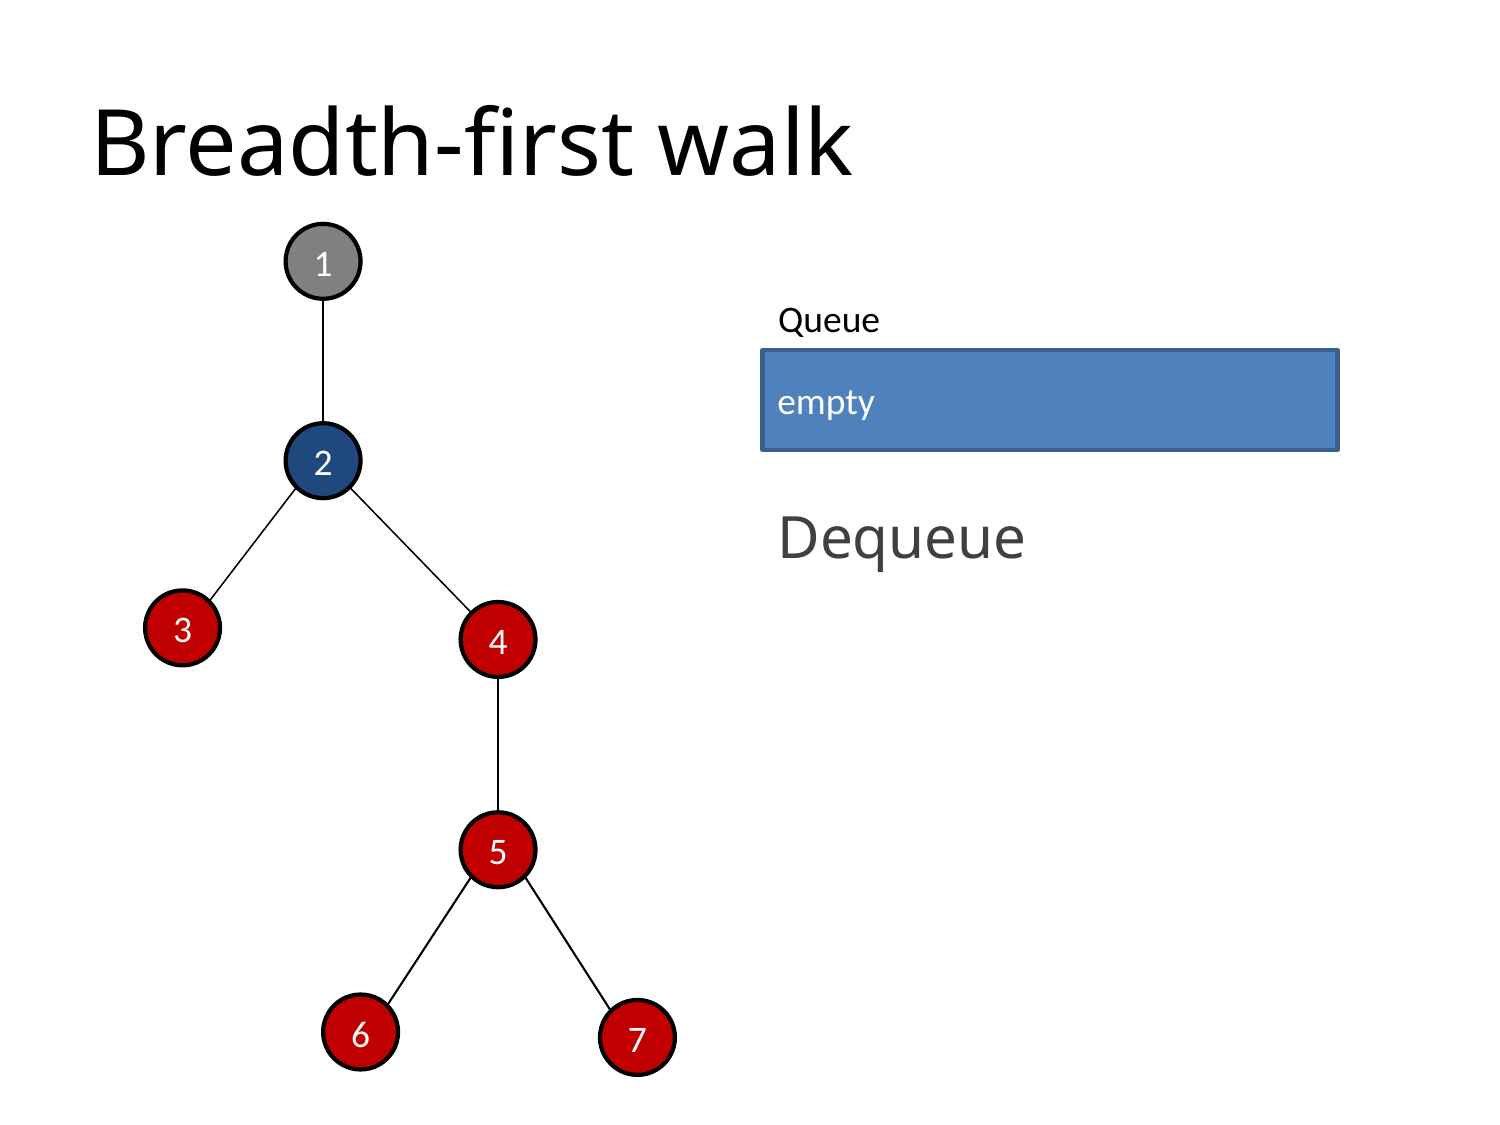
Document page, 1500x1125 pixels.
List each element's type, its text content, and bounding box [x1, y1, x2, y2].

text_box empty [760, 348, 1340, 452]
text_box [386, 876, 472, 1006]
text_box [349, 486, 472, 614]
text_box 1 [283, 221, 363, 301]
text_box 5 [458, 810, 538, 890]
list Dequeue [762, 493, 1425, 723]
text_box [524, 875, 612, 1012]
text_box 3 [142, 588, 223, 668]
title Breadth-first walk [75, 45, 1425, 233]
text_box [208, 486, 297, 602]
text_box 4 [458, 599, 538, 679]
text_box Queue [763, 287, 896, 348]
text_box 2 [283, 421, 363, 501]
text_box 7 [597, 997, 678, 1078]
text_box 6 [320, 992, 401, 1072]
